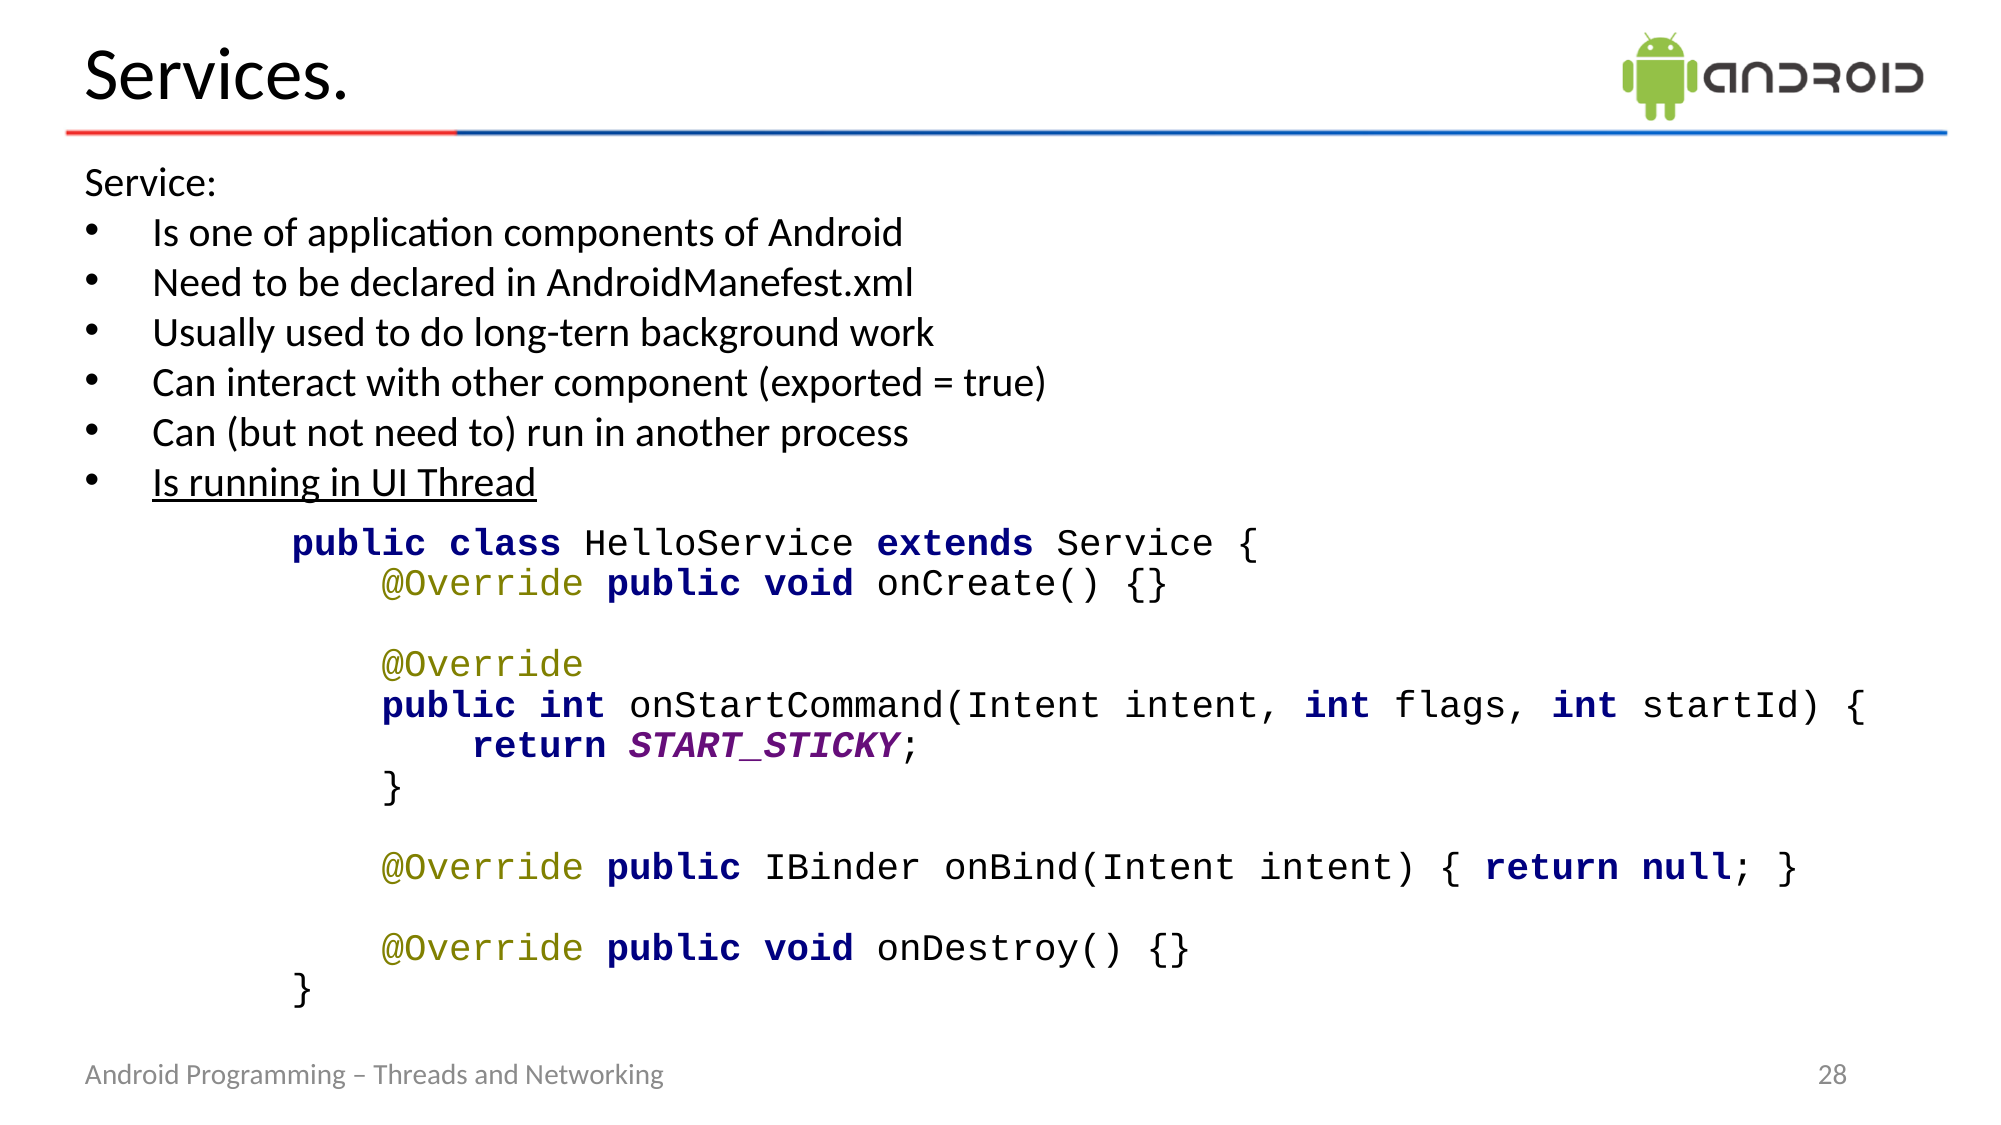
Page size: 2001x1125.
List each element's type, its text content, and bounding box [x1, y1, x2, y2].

picture [59, 0, 1970, 177]
slide_number 28 [1412, 1042, 1863, 1103]
footer Android Programming – Threads and Networking [69, 1042, 1412, 1103]
text_box Service: Is one of application components of Android Need to be declared in AndroidManefest.xml Usually used to do long-tern background work Can interact with other component (exported = true) Can (but not need to) run in another process Is running in UI Thread [69, 148, 1940, 513]
text_box public class HelloService extends Service { @Override public void onCreate() {} @Override public int onStartCommand(Intent intent, int flags, int startId) { return START_STICKY; } @Override public IBinder onBind(Intent intent) { return null; } @Override public void onDestroy() {} } [276, 515, 1940, 1035]
text_box Services. [69, 17, 1586, 123]
